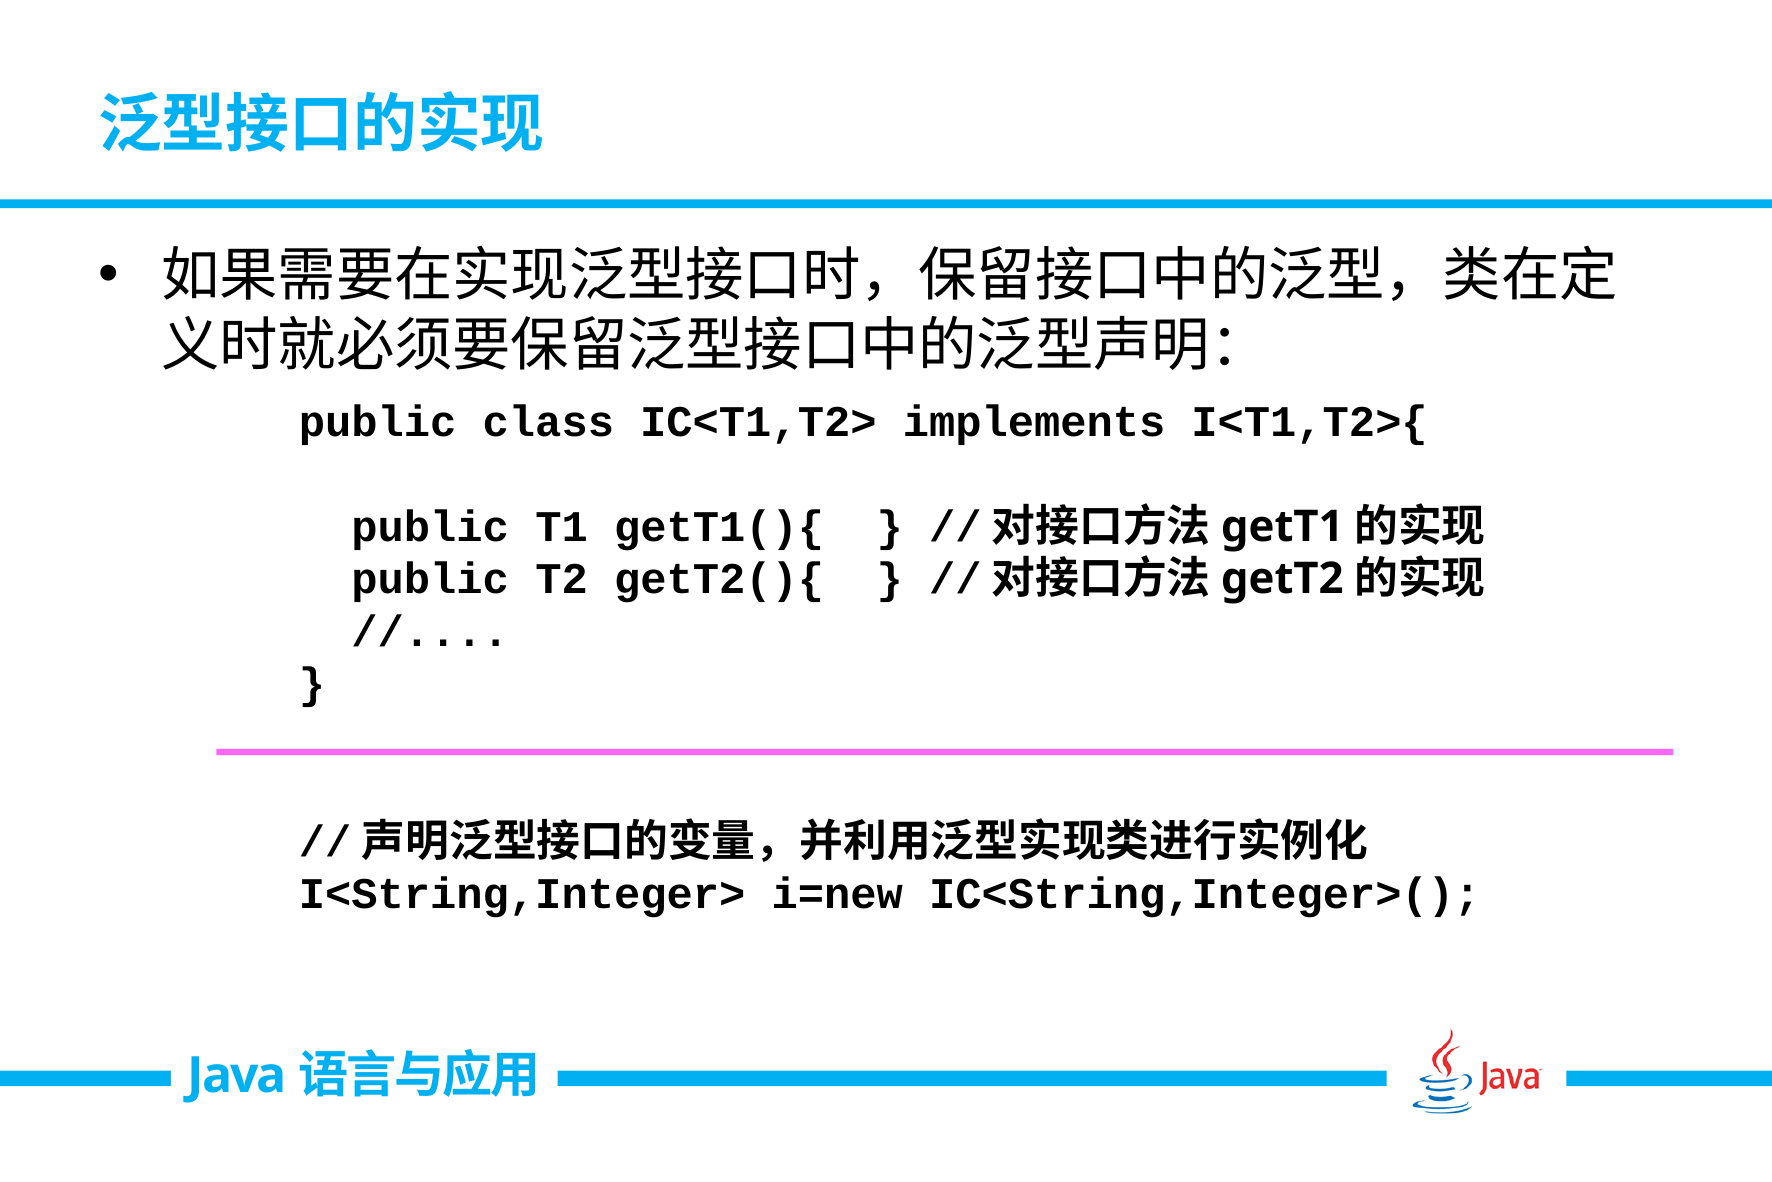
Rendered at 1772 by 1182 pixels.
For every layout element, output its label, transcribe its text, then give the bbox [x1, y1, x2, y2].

picture [1386, 1019, 1567, 1117]
title 泛型接口的实现 [80, 73, 1677, 168]
list 如果需要在实现泛型接口时，保留接口中的泛型，类在定义时就必须要保留泛型接口中的泛型声明： [80, 228, 1677, 1009]
